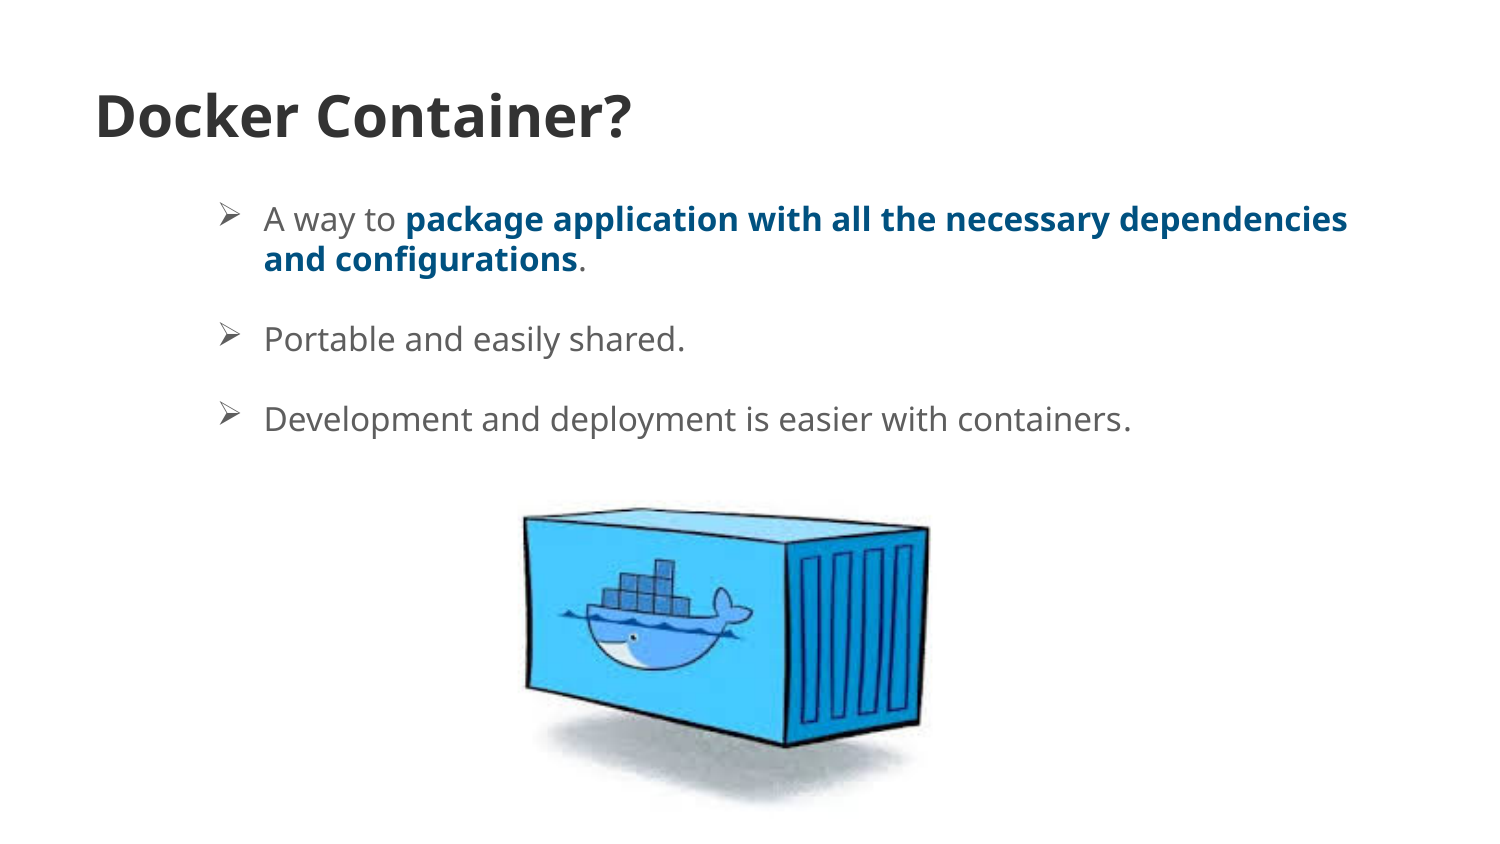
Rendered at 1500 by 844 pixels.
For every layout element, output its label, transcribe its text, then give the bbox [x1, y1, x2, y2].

text_box A way to package application with all the necessary dependencies and configurations. Portable and easily shared. Development and deployment is easier with containers. [208, 190, 1410, 447]
text_box Docker Container? [91, 75, 1173, 152]
picture [474, 486, 990, 820]
